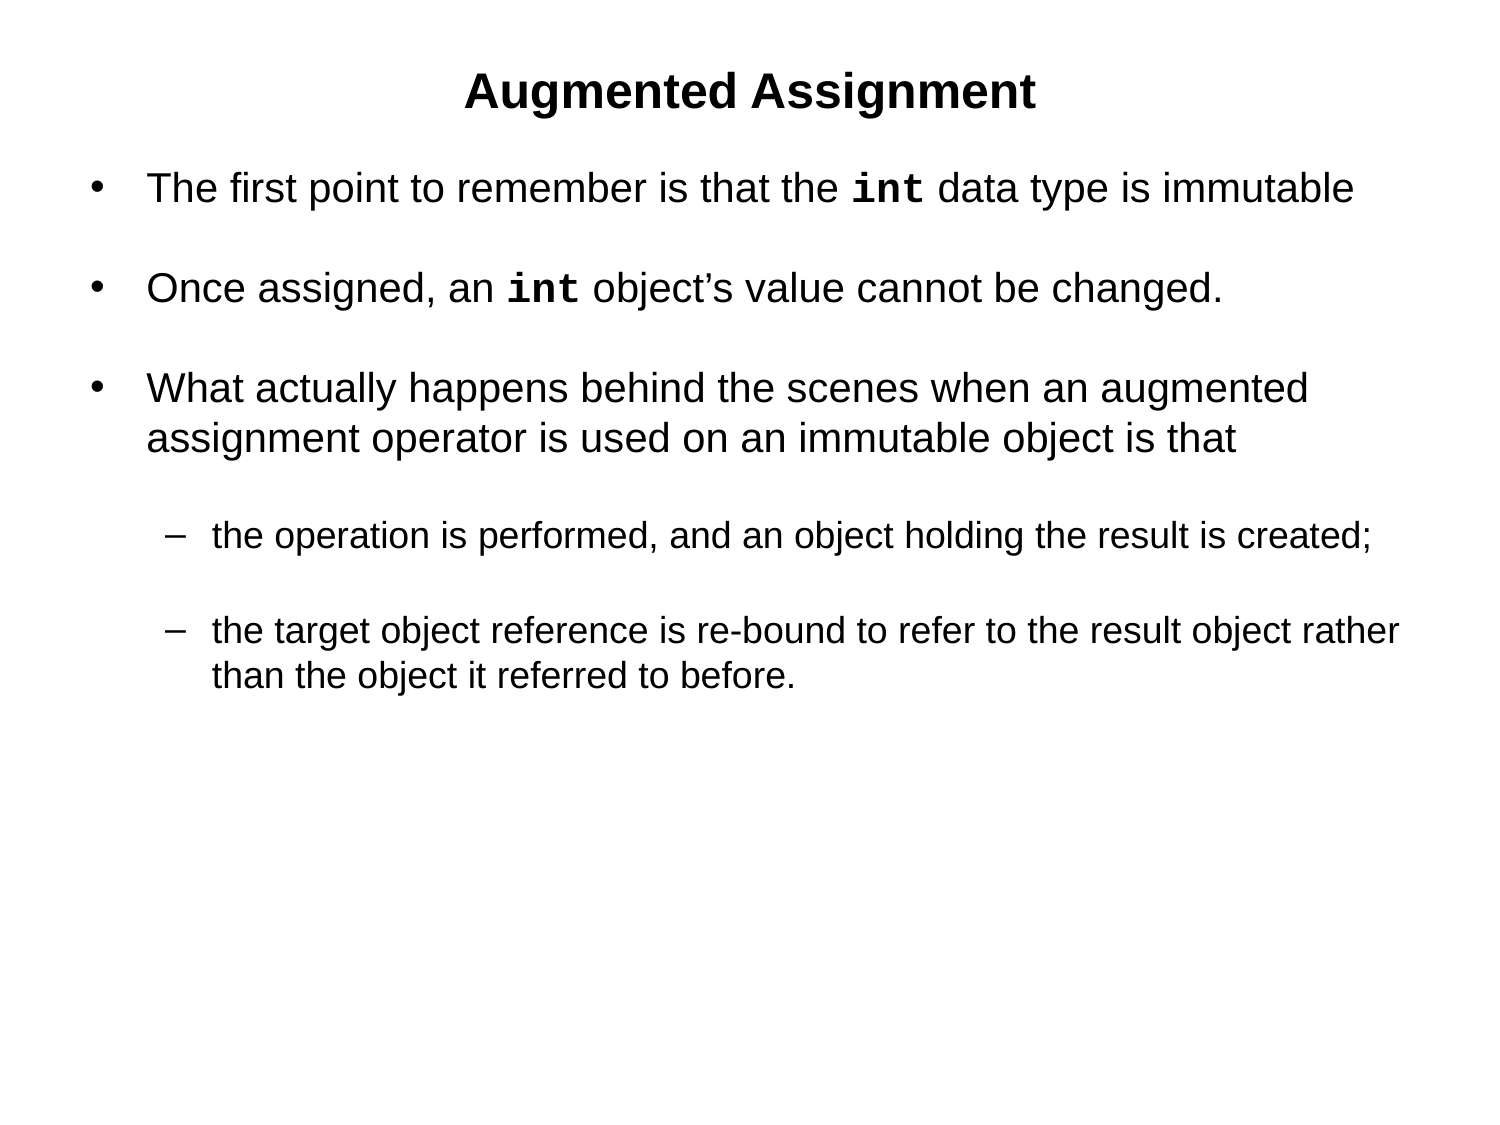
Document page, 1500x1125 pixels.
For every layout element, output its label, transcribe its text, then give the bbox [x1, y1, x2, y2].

title Augmented Assignment [75, 45, 1425, 132]
list The first point to remember is that the int data type is immutable Once assigned, an int object’s value cannot be changed. What actually happens behind the scenes when an augmented assignment operator is used on an immutable object is that the operation is performed, and an object holding the result is created; the target object reference is re-bound to refer to the result object rather than the object it referred to before. [75, 153, 1460, 1114]
